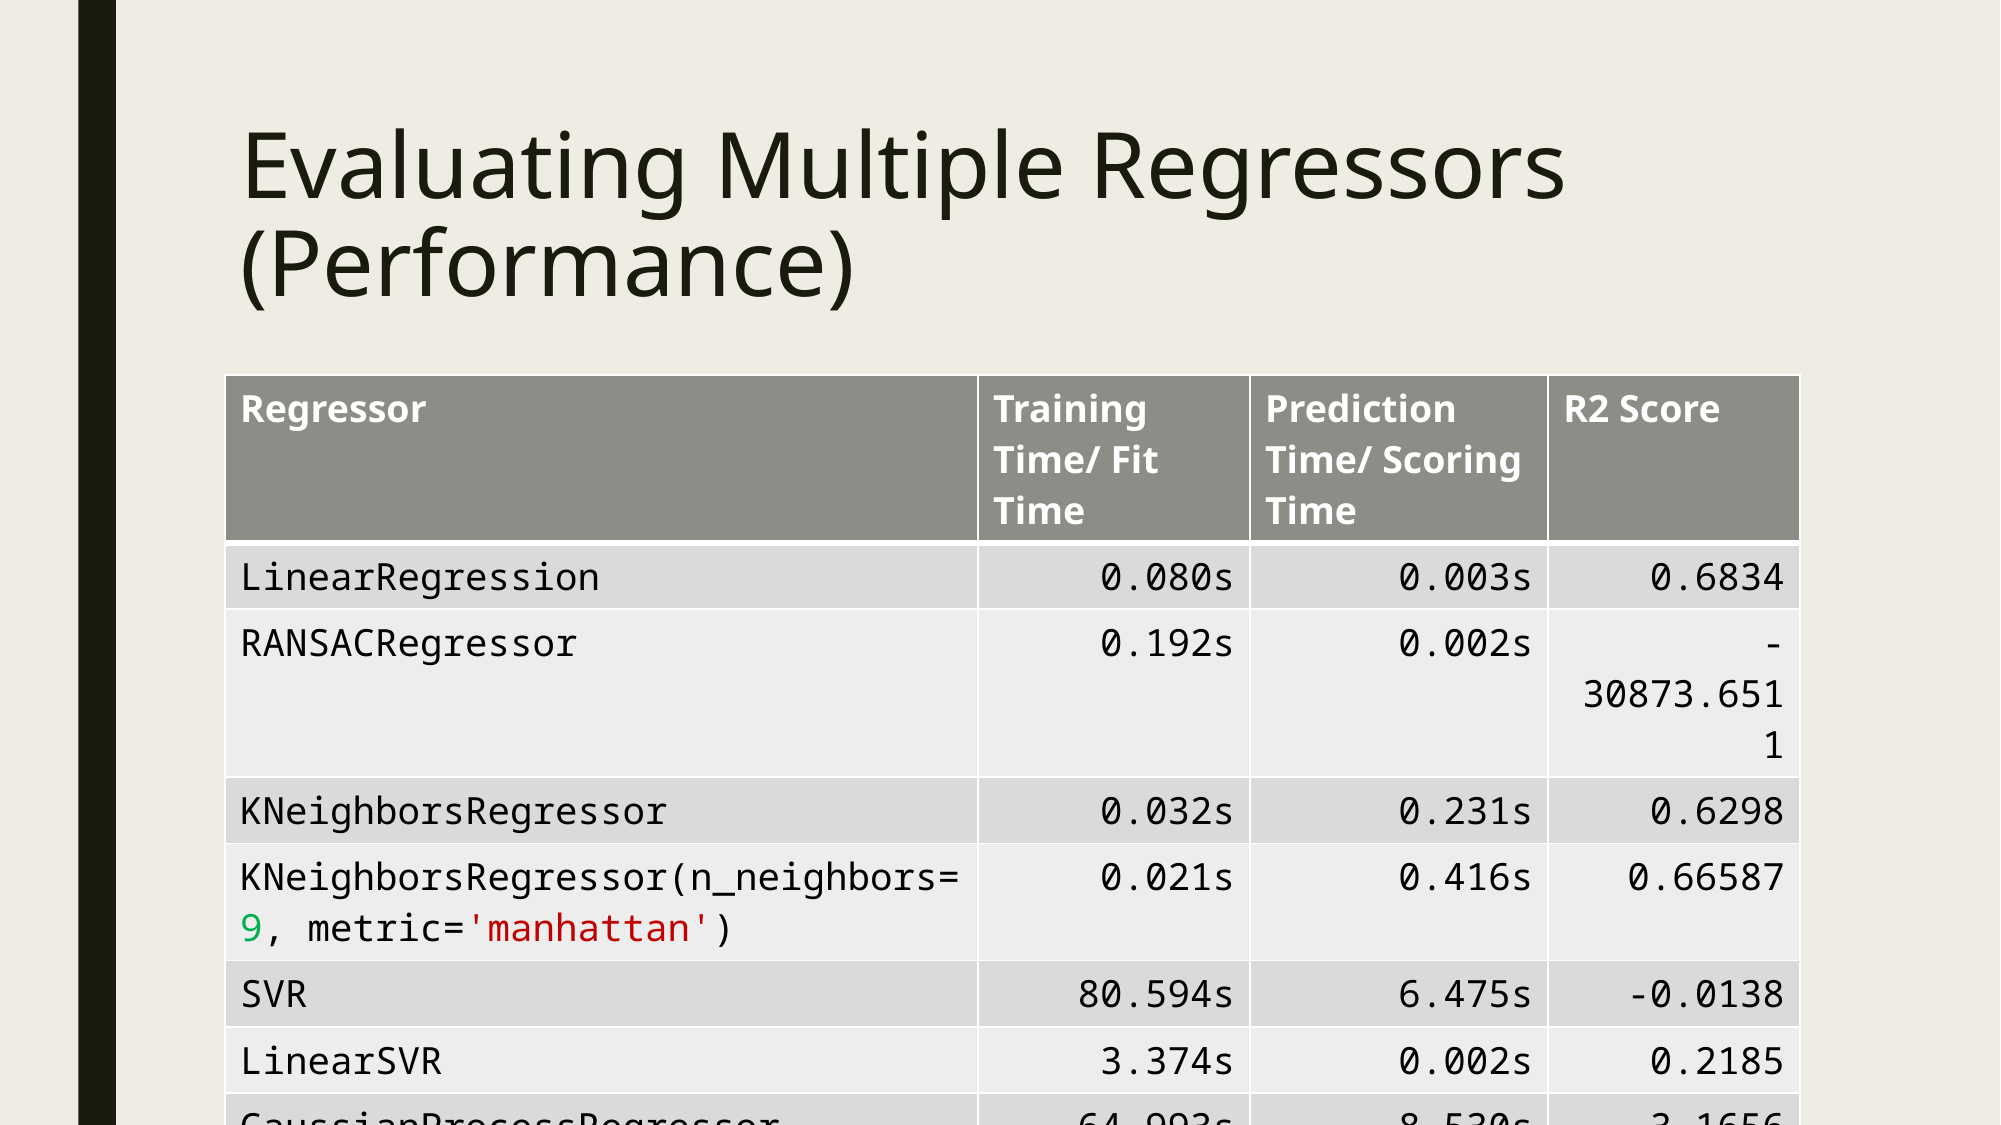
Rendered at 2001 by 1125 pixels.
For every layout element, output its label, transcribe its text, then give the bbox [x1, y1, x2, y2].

table_cell 0.032s [979, 778, 1249, 843]
table_cell SVR [226, 961, 977, 1026]
table_header Training Time/ Fit Time [979, 376, 1249, 540]
table_cell -30873.6511 [1549, 610, 1799, 776]
table_header Prediction Time/ Scoring Time [1251, 376, 1547, 540]
table_cell 0.002s [1251, 610, 1547, 776]
table_cell 0.192s [979, 610, 1249, 776]
table_cell 0.416s [1251, 844, 1547, 960]
table_cell KNeighborsRegressor(n_neighbors=9, metric='manhattan') [226, 844, 977, 960]
table_cell 0.231s [1251, 778, 1547, 843]
table_cell 0.66587 [1549, 844, 1799, 960]
table_header R2 Score [1549, 376, 1799, 540]
slide_number 36 [1553, 1058, 1816, 1125]
table_cell 8.530s [1251, 1094, 1547, 1125]
table_cell 0.080s [979, 546, 1249, 608]
table_cell 80.594s [979, 961, 1249, 1026]
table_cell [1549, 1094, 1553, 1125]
table_cell 0.002s [1251, 1028, 1547, 1092]
table_cell 0.021s [979, 844, 1249, 960]
title Evaluating Multiple Regressors (Performance) [225, 112, 1800, 357]
table_cell 64.993s [979, 1094, 1249, 1125]
table_cell 6.475s [1251, 961, 1547, 1026]
table_cell 0.003s [1251, 546, 1547, 608]
table_header Regressor [226, 376, 977, 540]
table_cell -0.0138 [1549, 961, 1799, 1026]
table_cell 0.6834 [1549, 546, 1799, 608]
table_cell LinearSVR [226, 1028, 977, 1092]
table_cell LinearRegression [226, 546, 977, 608]
table_cell 3.374s [979, 1028, 1249, 1092]
table_cell KNeighborsRegressor [226, 778, 977, 843]
table_cell RANSACRegressor [226, 610, 977, 776]
table_cell 0.2185 [1549, 1028, 1799, 1092]
table_cell GaussianProcessRegressor [226, 1094, 977, 1125]
table_cell 0.6298 [1549, 778, 1799, 843]
